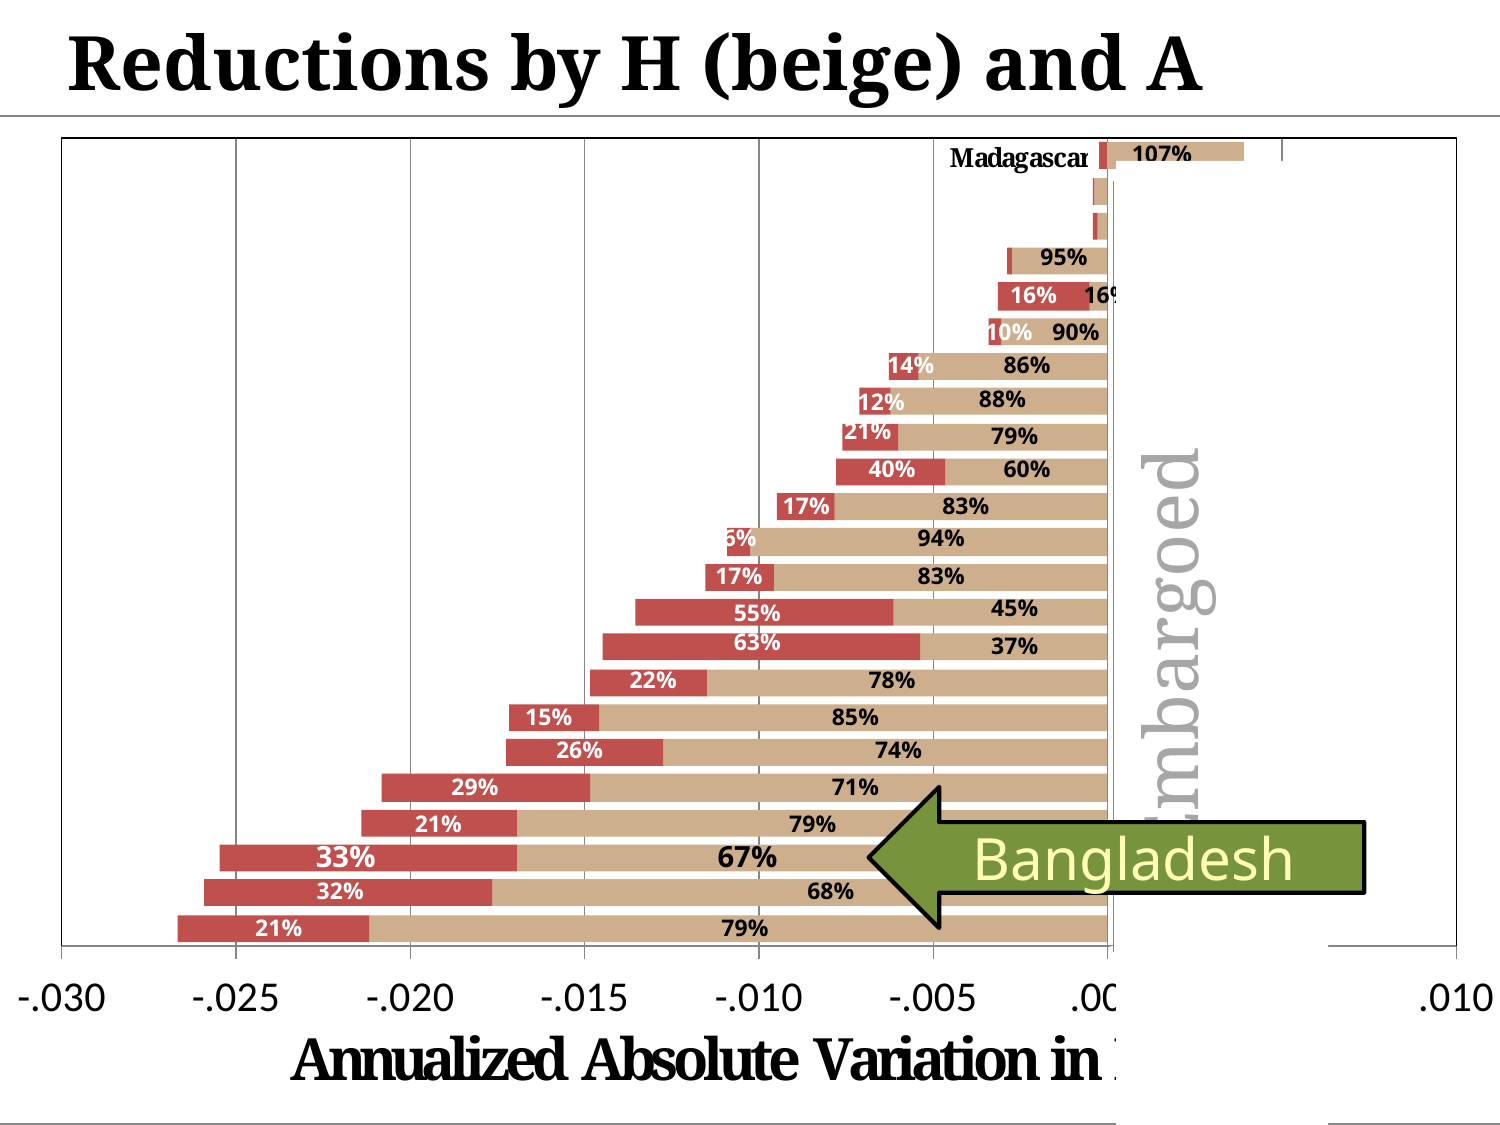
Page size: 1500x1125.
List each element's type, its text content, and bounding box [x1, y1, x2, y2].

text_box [0, 113, 1500, 1125]
picture [0, 0, 1500, 113]
text_box Reductions by H (beige) and A (rose) [53, 7, 1459, 112]
